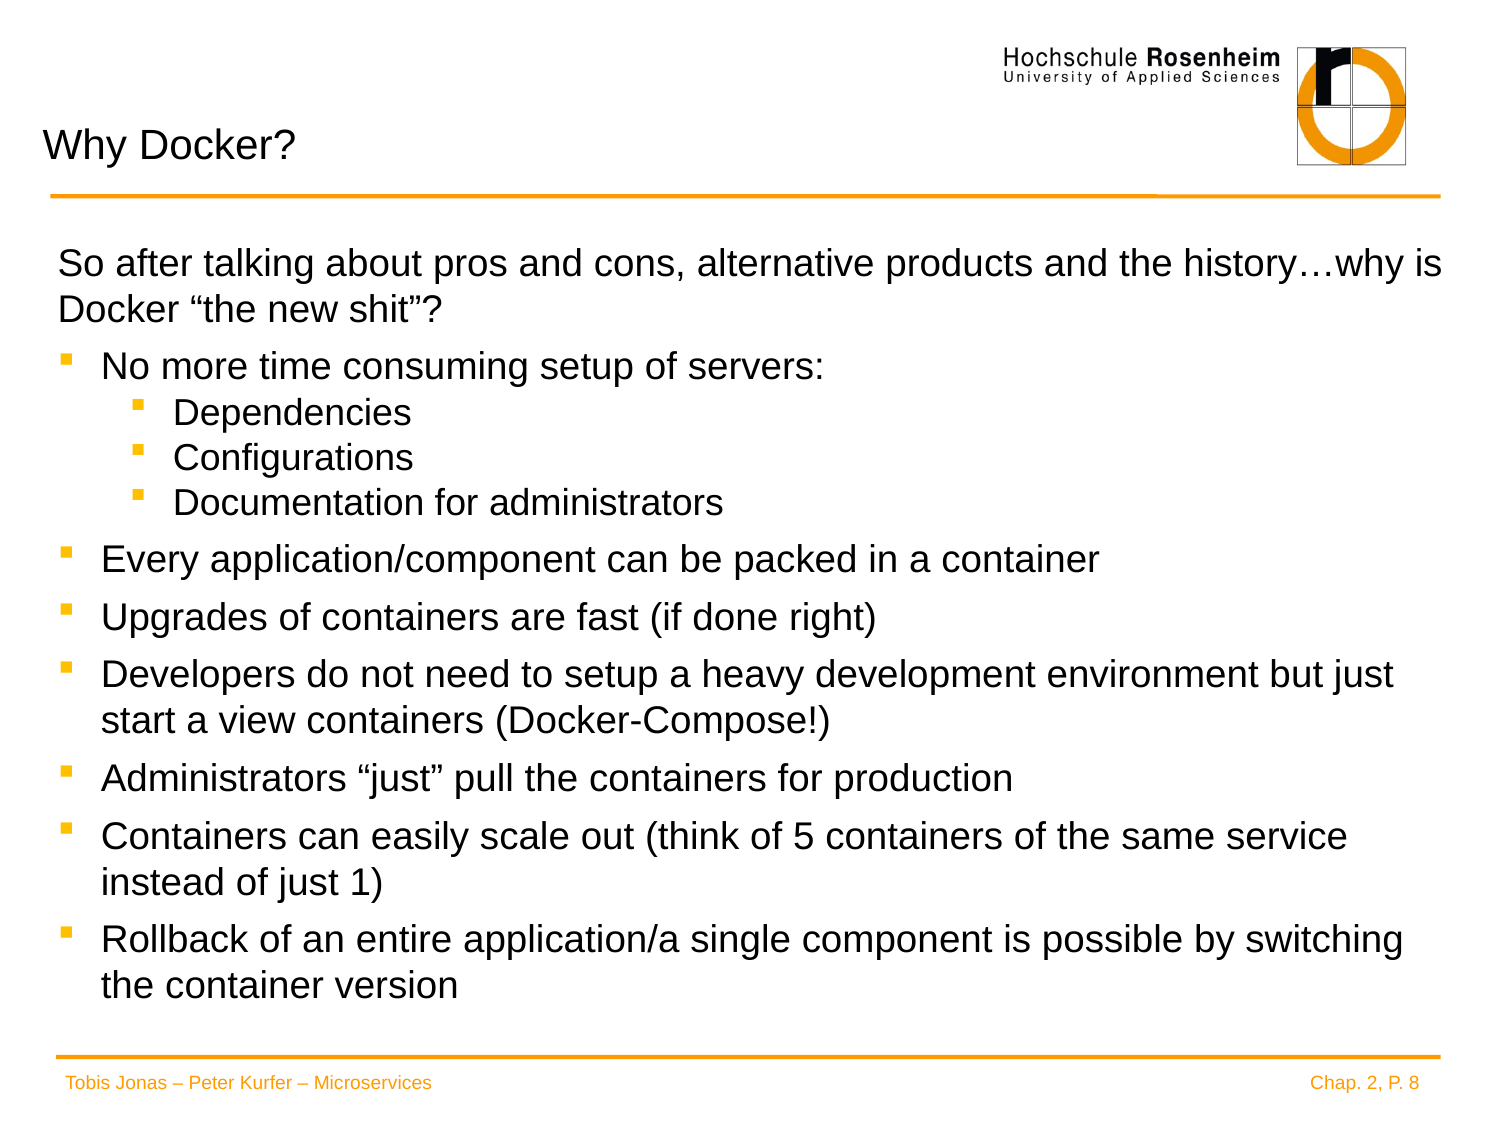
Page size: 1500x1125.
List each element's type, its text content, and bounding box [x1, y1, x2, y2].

title Why Docker? [42, 41, 987, 168]
picture [1003, 45, 1407, 167]
list So after talking about pros and cons, alternative products and the history…why is Docker “the new shit”? No more time consuming setup of servers: Dependencies Configurations Documentation for administrators Every application/component can be packed in a container Upgrades of containers are fast (if done right) Developers do not need to setup a heavy development environment but just start a view containers (Docker-Compose!) Administrators “just” pull the containers for production Containers can easily scale out (think of 5 containers of the same service instead of just 1) Rollback of an entire application/a single component is possible by switching the container version [42, 230, 1470, 1026]
